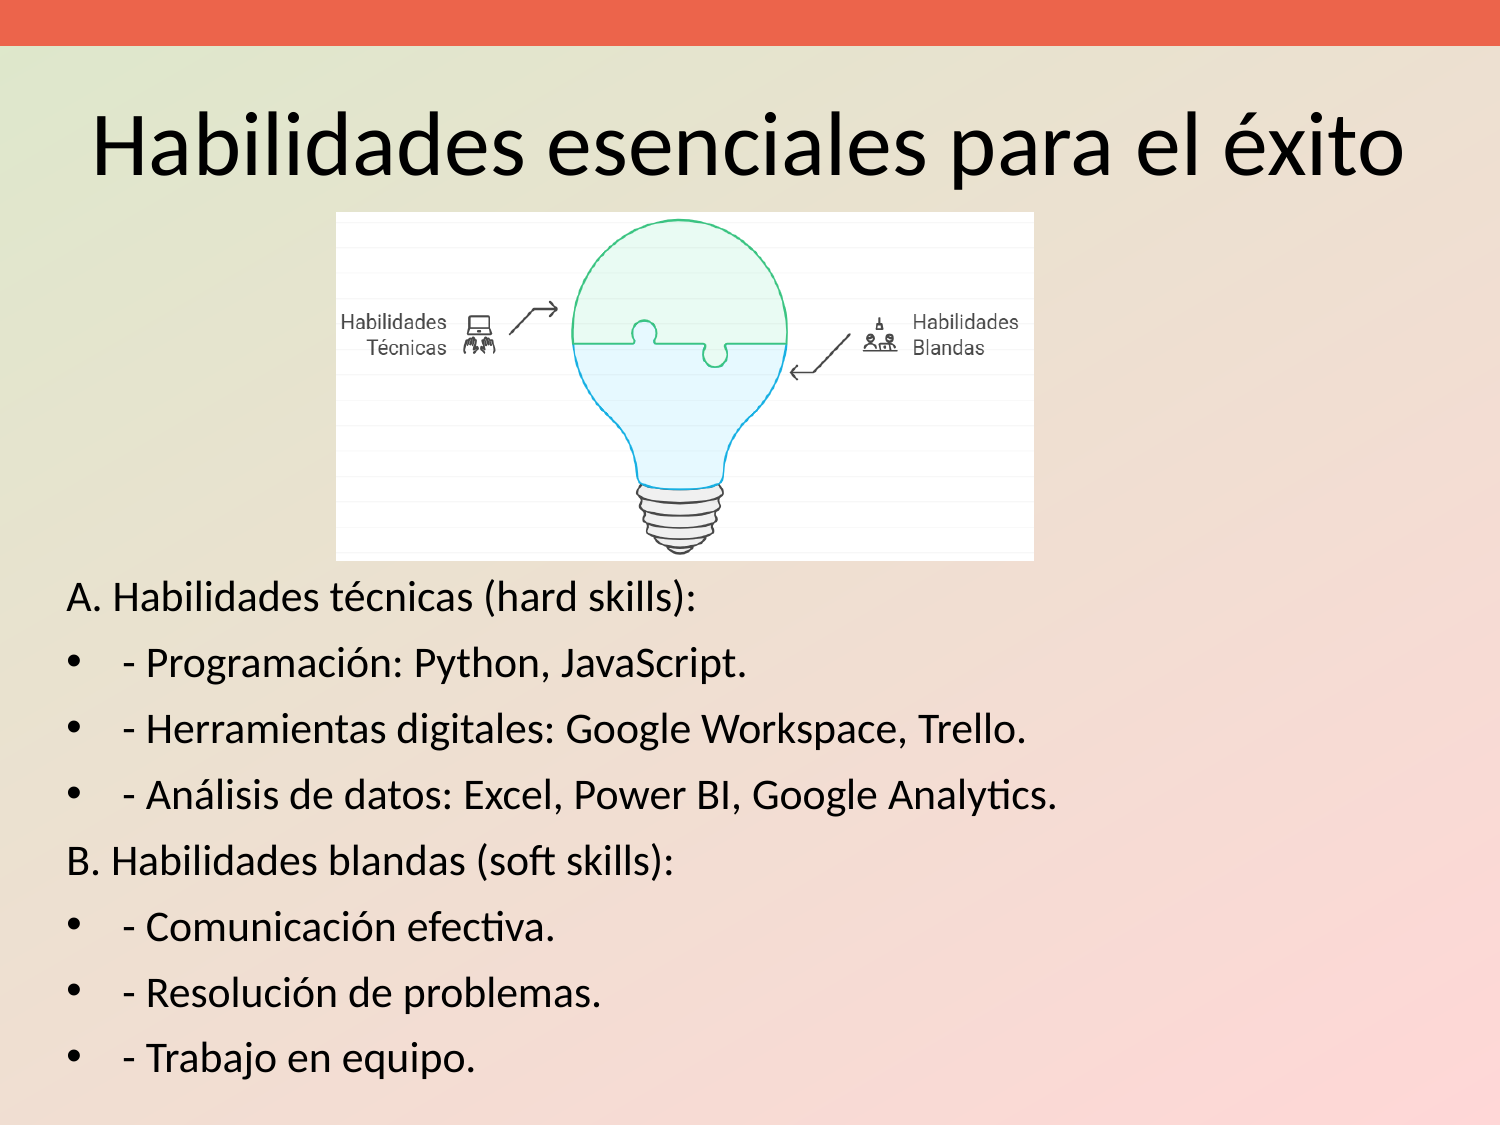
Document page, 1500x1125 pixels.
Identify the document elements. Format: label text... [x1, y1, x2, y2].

list A. Habilidades técnicas (hard skills): - Programación: Python, JavaScript. - Herramientas digitales: Google Workspace, Trello. - Análisis de datos: Excel, Power BI, Google Analytics. B. Habilidades blandas (soft skills): - Comunicación efectiva. - Resolución de problemas. - Trabajo en equipo. [51, 560, 1477, 1034]
title Habilidades esenciales para el éxito [75, 46, 1425, 233]
picture [335, 212, 1034, 562]
text_box [0, 0, 1500, 46]
